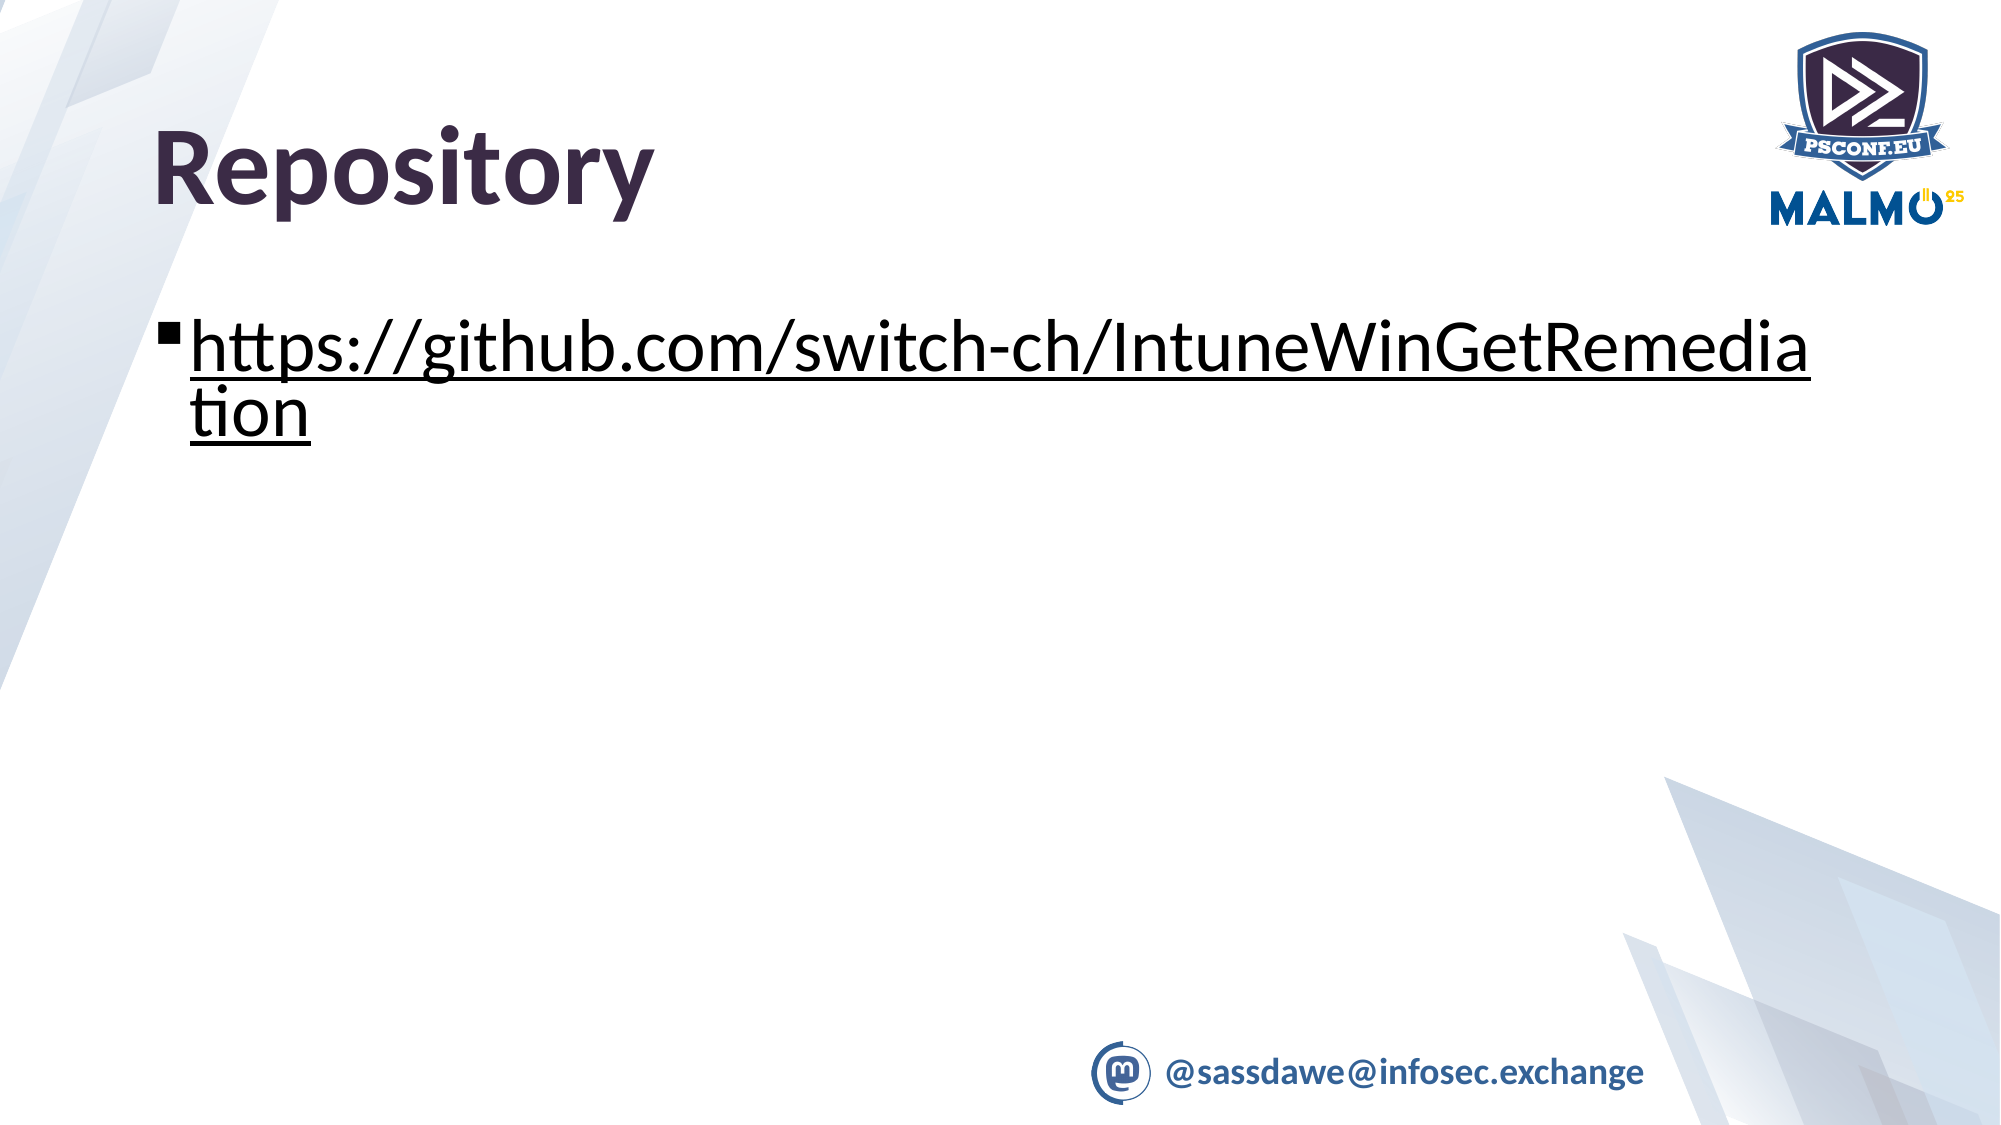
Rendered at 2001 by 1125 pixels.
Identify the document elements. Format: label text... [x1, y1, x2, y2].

title Repository [137, 59, 1735, 278]
list https://github.com/switch-ch/IntuneWinGetRemediation [137, 299, 1863, 1014]
picture [0, 0, 2000, 1125]
